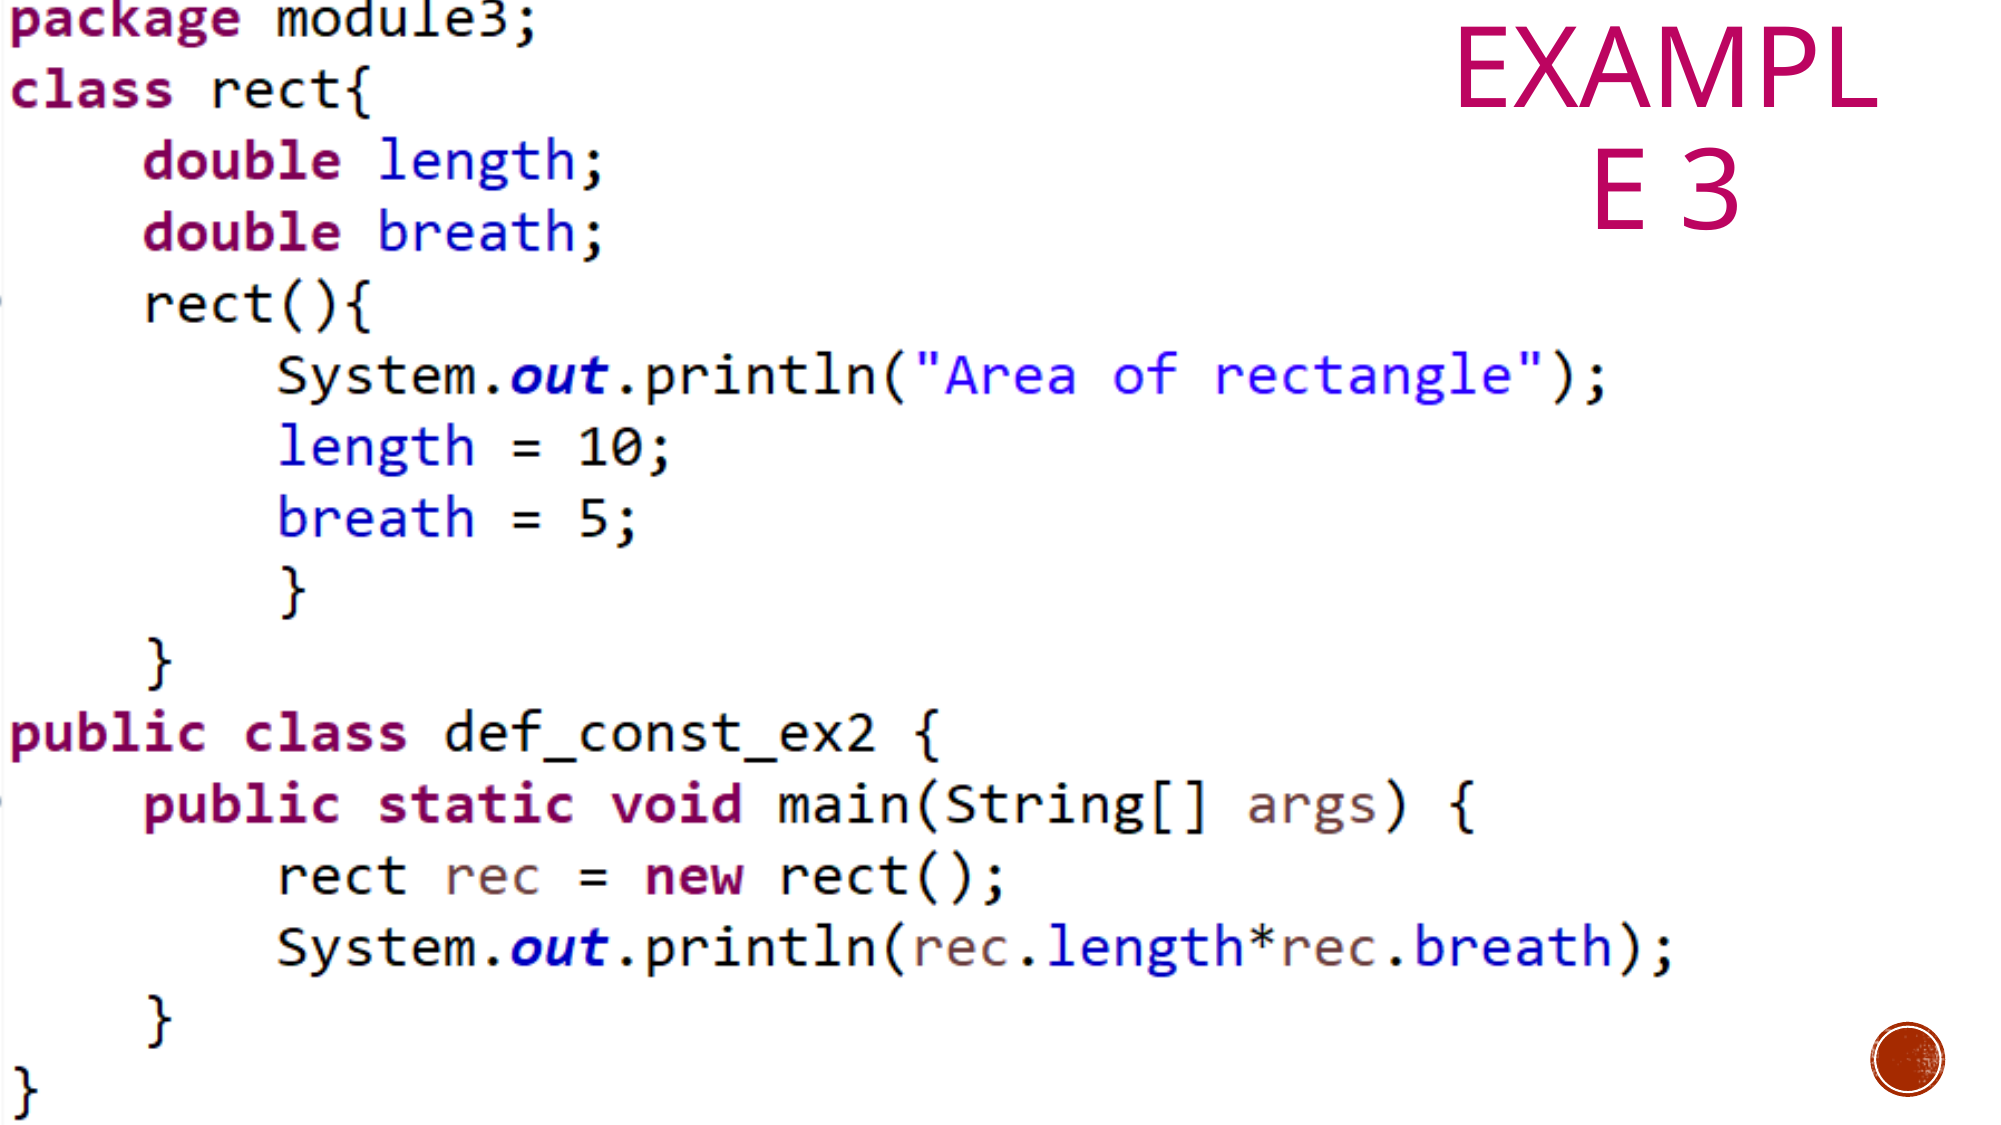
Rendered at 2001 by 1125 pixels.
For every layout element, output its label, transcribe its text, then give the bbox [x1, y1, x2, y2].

picture [0, 0, 1730, 1125]
title Example 3 [1730, 45, 1912, 220]
